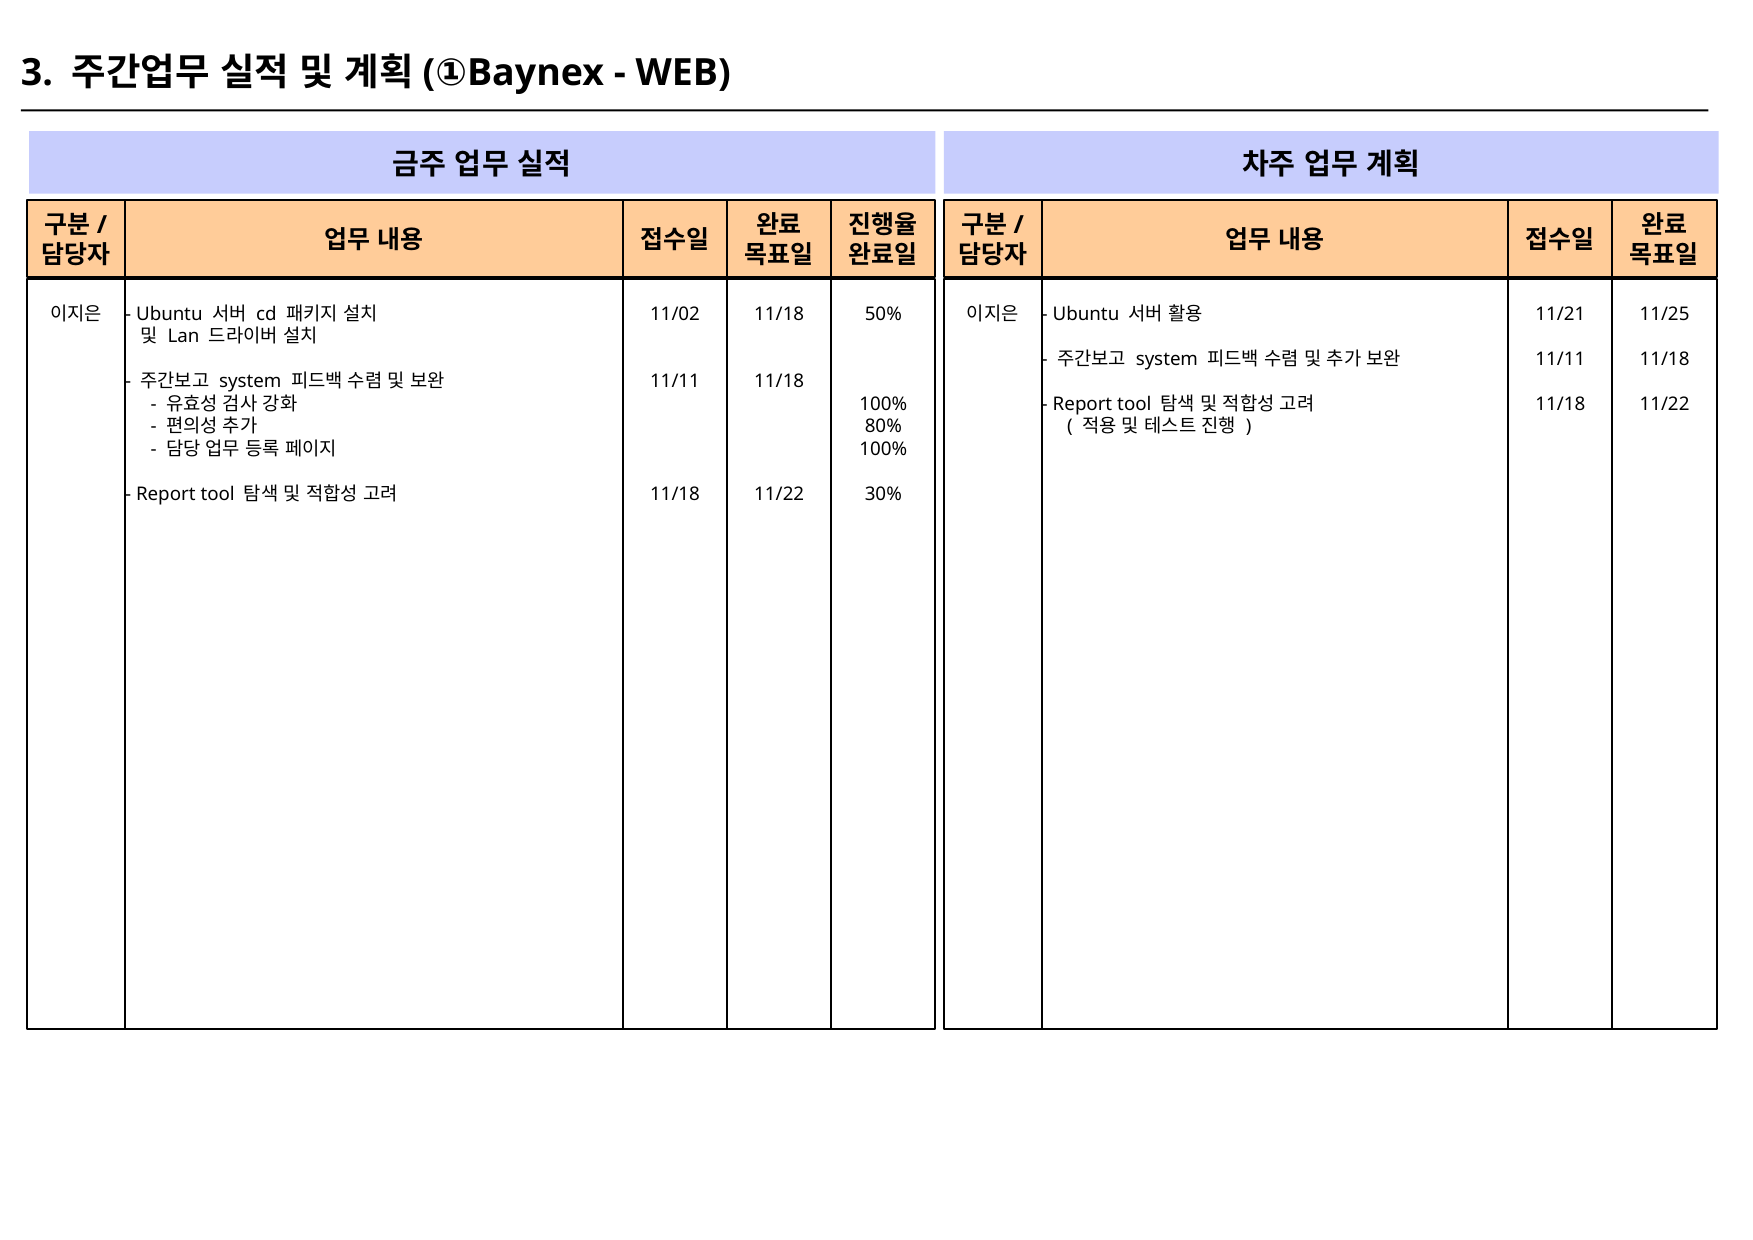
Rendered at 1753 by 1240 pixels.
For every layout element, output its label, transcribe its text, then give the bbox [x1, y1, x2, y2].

text_box 11/25 11/18 11/22 [1613, 279, 1717, 1030]
text_box - Ubuntu 서버 cd 패키지 설치 및 Lan 드라이버 설치 - 주간보고 system 피드백 수렴 및 보완 - 유효성 검사 강화 - 편의성 추가 - 담당 업무 등록 페이지 - Report tool 탐색 및 적합성 고려 [125, 279, 622, 1030]
text_box 3. 주간업무 실적 및 계획(①Baynex - WEB) [20, 47, 871, 110]
text_box 완료 목표일 [727, 200, 831, 278]
text_box 금주 업무 실적 [29, 131, 936, 194]
text_box 업무 내용 [1041, 200, 1508, 278]
text_box 업무 내용 [125, 200, 622, 278]
text_box 구분/ 담당자 [943, 200, 1041, 278]
text_box - Ubuntu 서버 활용 - 주간보고 system 피드백 수렴 및 추가 보완 - Report tool 탐색 및 적합성 고려 ( 적용 및 테스트 진행 ) [1042, 279, 1508, 1030]
text_box 접수일 [622, 200, 727, 278]
text_box 이지은 [943, 279, 1042, 1030]
text_box 11/02 11/11 11/18 [622, 279, 727, 1030]
text_box 50% 100% 80% 100% 30% [831, 279, 936, 1030]
text_box 11/18 11/18 11/22 [727, 279, 831, 1030]
text_box 접수일 [1508, 200, 1612, 278]
text_box 11/21 11/11 11/18 [1508, 279, 1613, 1030]
text_box 진행율 완료일 [831, 200, 936, 278]
text_box 차주 업무 계획 [943, 131, 1719, 194]
text_box 이지은 [27, 279, 125, 1030]
text_box 완료 목표일 [1612, 200, 1717, 278]
text_box 구분/ 담당자 [27, 200, 125, 278]
